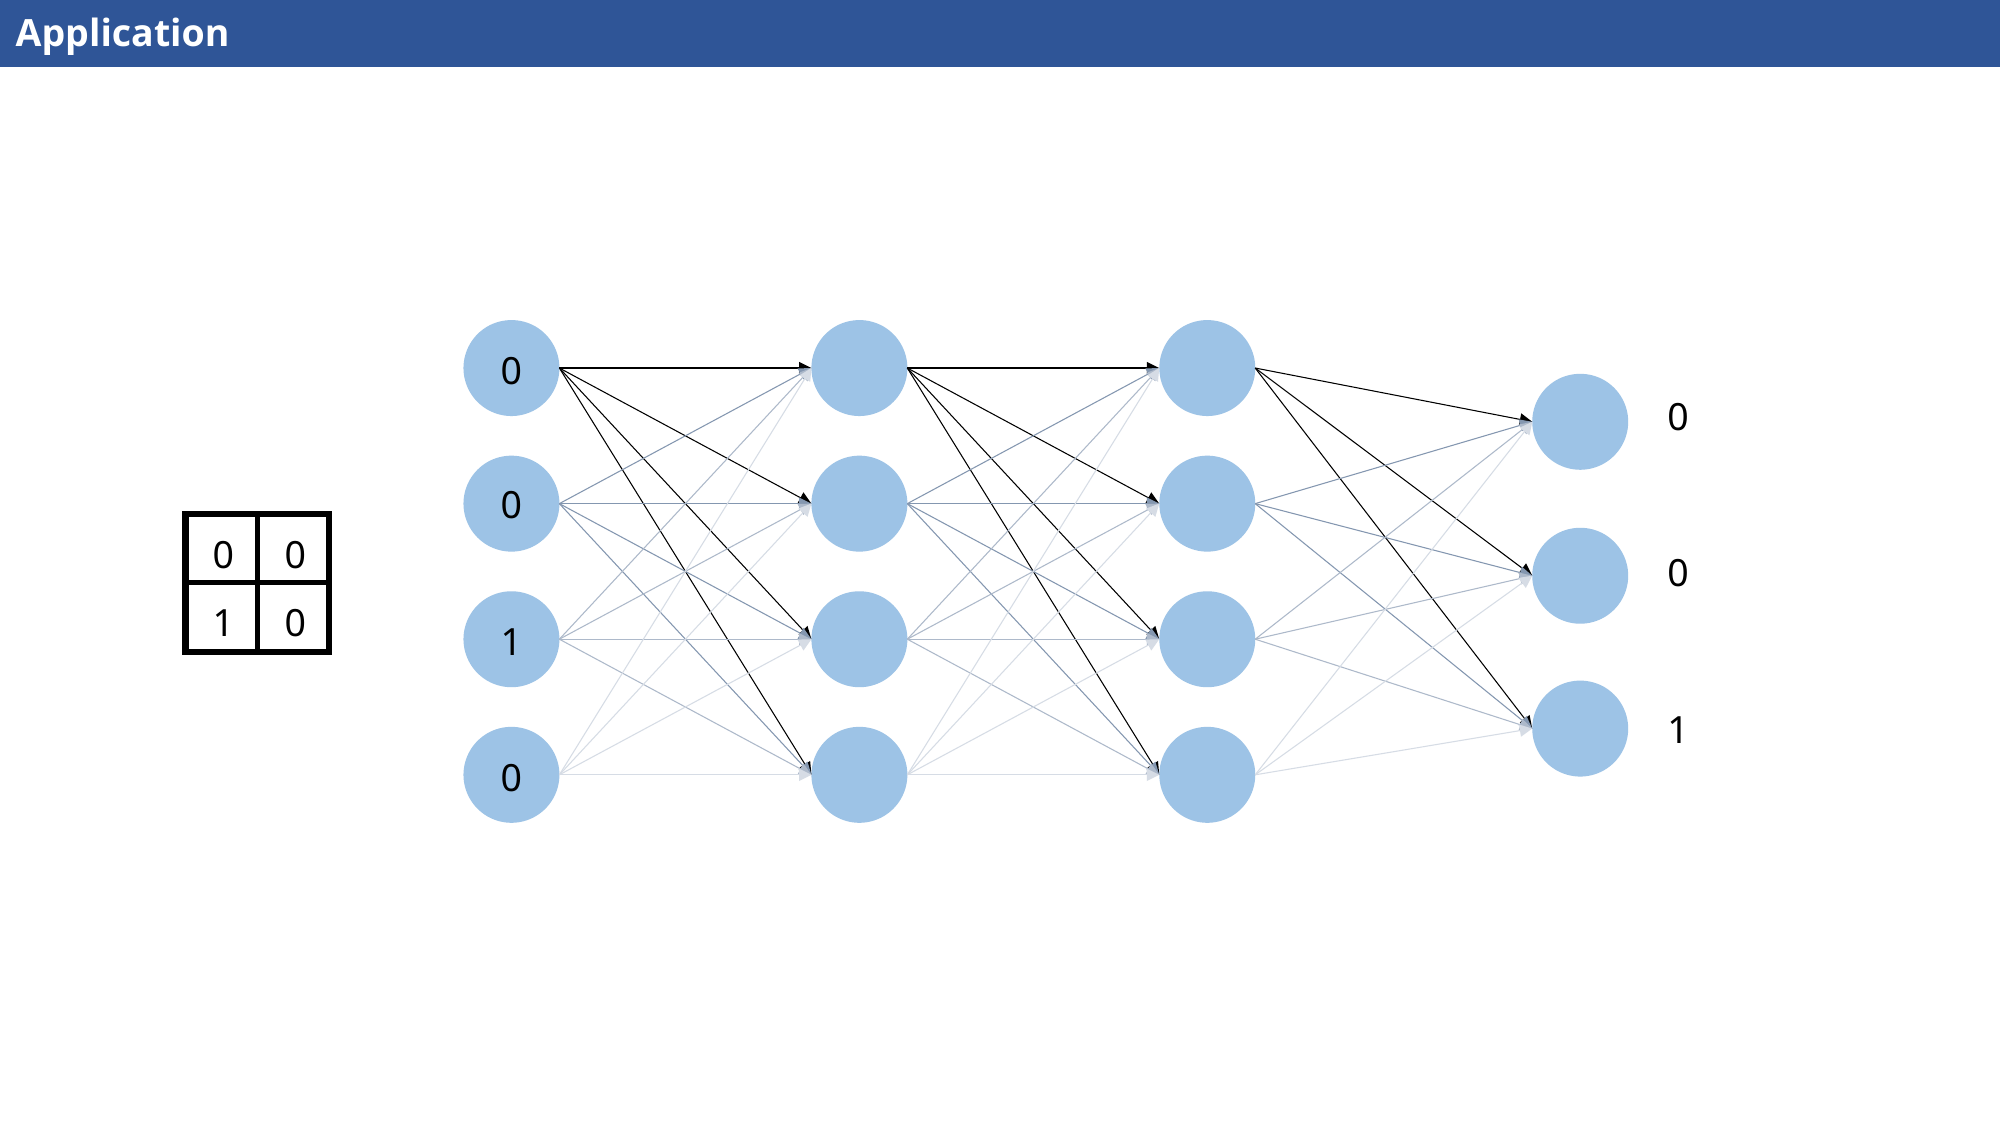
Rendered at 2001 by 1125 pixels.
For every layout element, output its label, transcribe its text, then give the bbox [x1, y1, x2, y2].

text_box 1 [1652, 698, 1704, 758]
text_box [185, 513, 330, 653]
text_box 0 [1652, 385, 1704, 446]
text_box Application [0, 1, 245, 62]
text_box 0 [1652, 541, 1704, 601]
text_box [463, 320, 1629, 823]
text_box [0, 0, 2000, 67]
